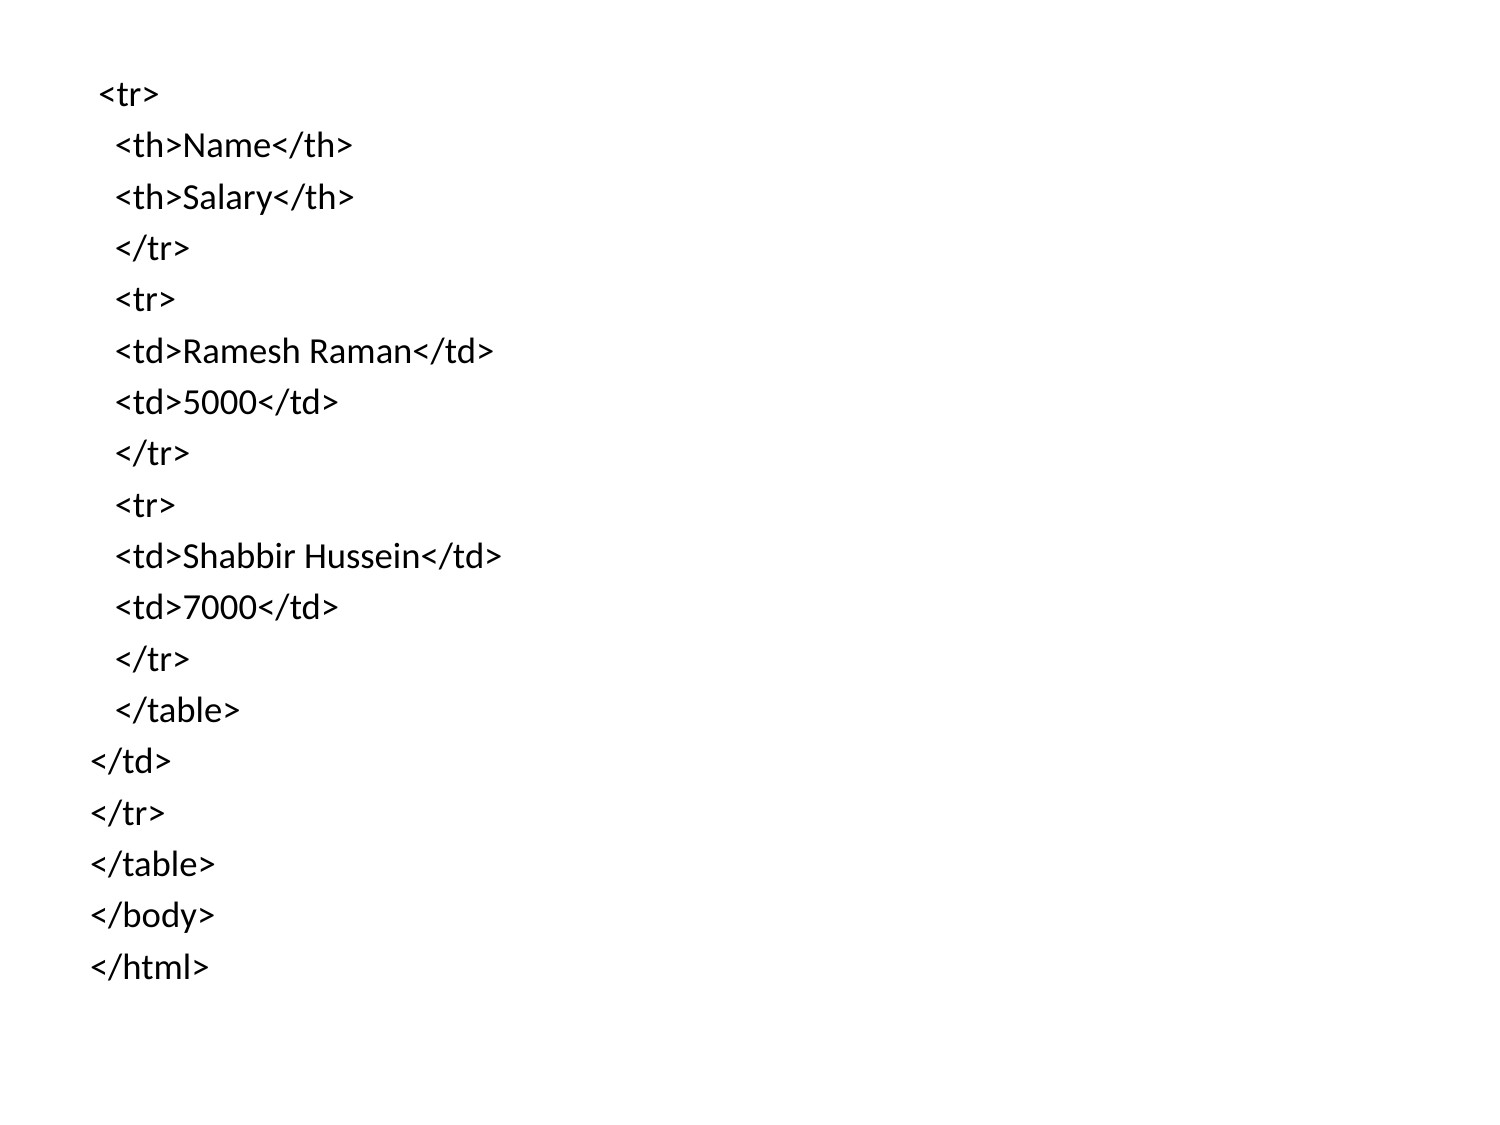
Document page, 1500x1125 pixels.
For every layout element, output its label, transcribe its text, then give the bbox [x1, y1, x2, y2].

list <tr> <th>Name</th> <th>Salary</th> </tr> <tr> <td>Ramesh Raman</td> <td>5000</td> </tr> <tr> <td>Shabbir Hussein</td> <td>7000</td> </tr> </table> </td> </tr> </table> </body> </html> [75, 62, 1425, 1005]
